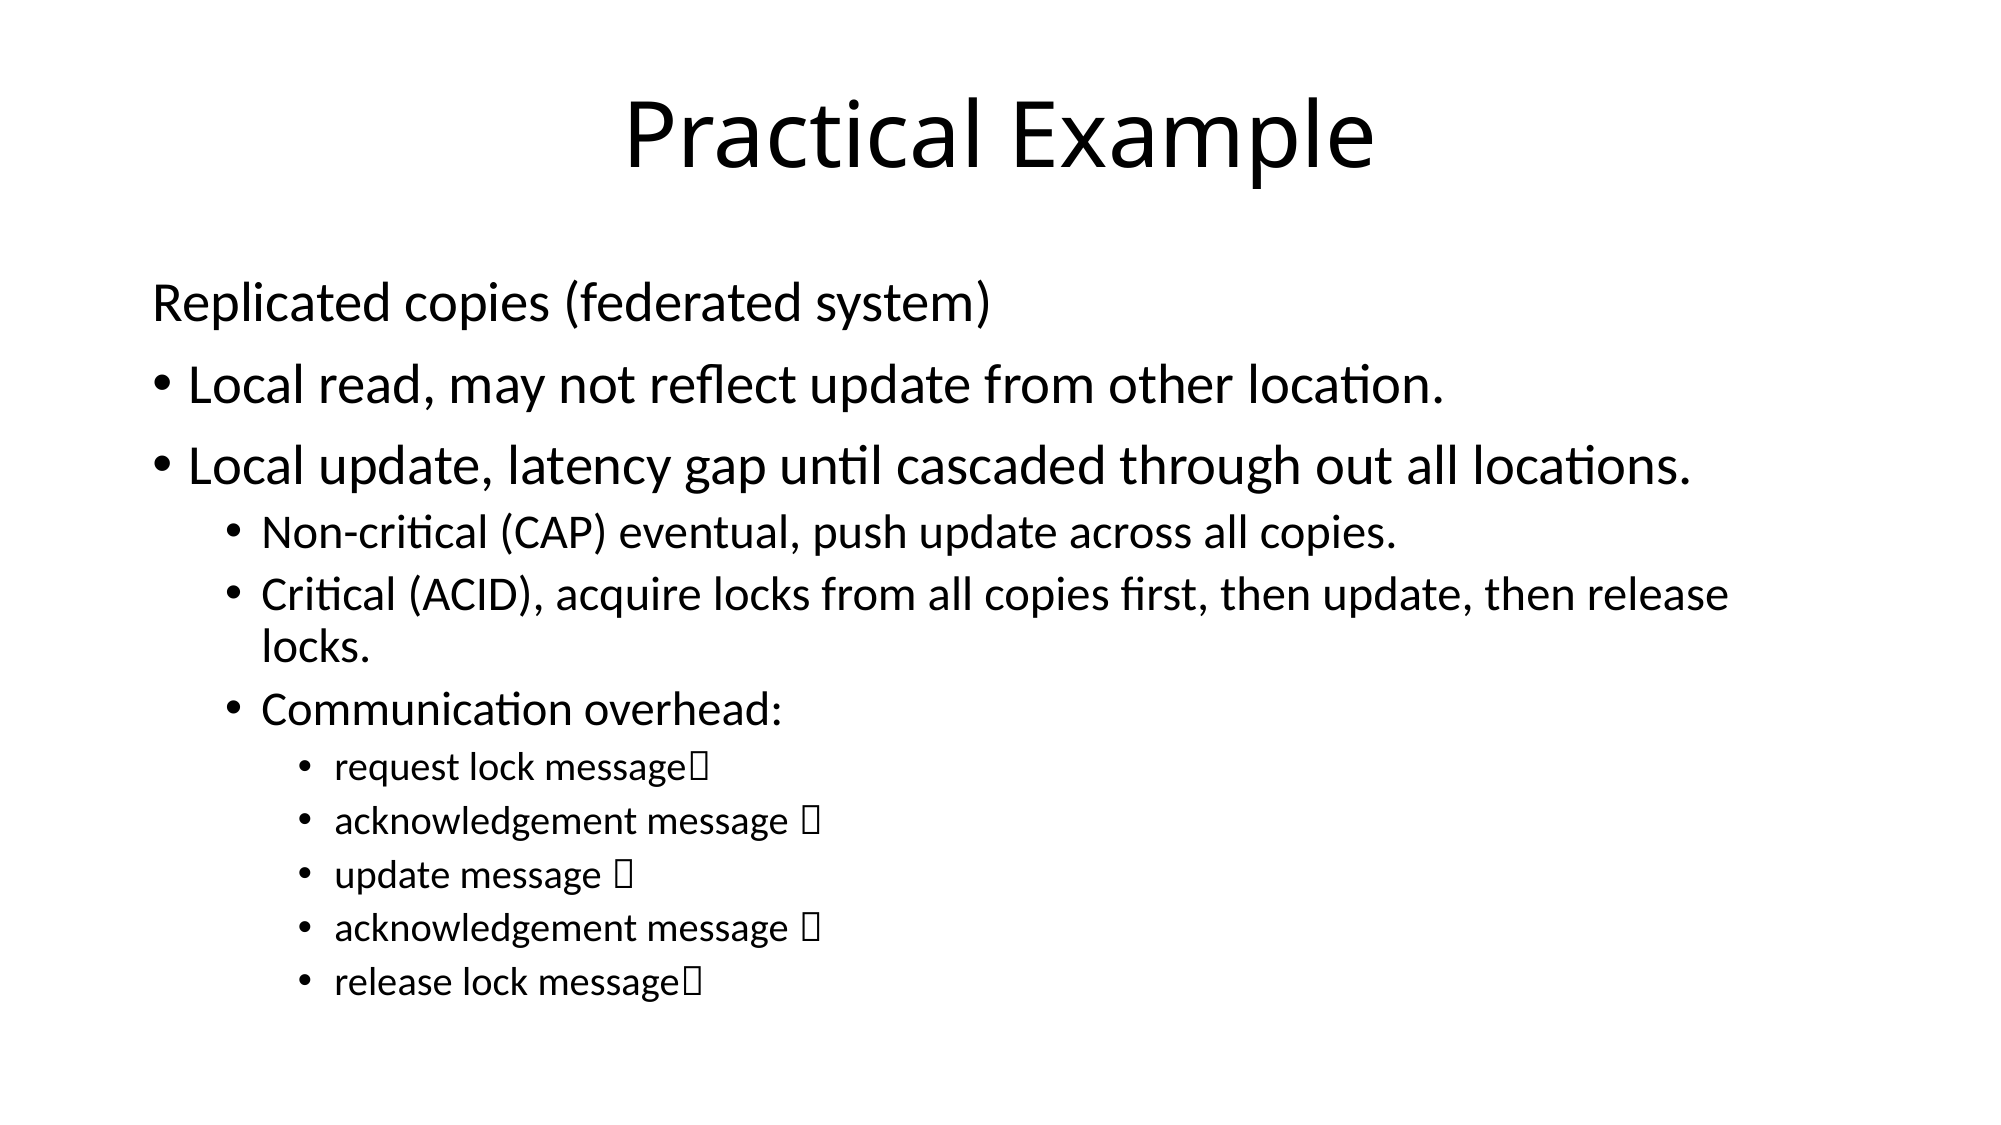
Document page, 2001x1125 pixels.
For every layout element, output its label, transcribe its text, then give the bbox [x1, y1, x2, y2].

title Practical Example [137, 59, 1863, 217]
list Replicated copies (federated system) Local read, may not reflect update from other location. Local update, latency gap until cascaded through out all locations. Non-critical (CAP) eventual, push update across all copies. Critical (ACID), acquire locks from all copies first, then update, then release locks. Communication overhead: request lock message acknowledgement message  update message  acknowledgement message  release lock message [137, 265, 1863, 1014]
